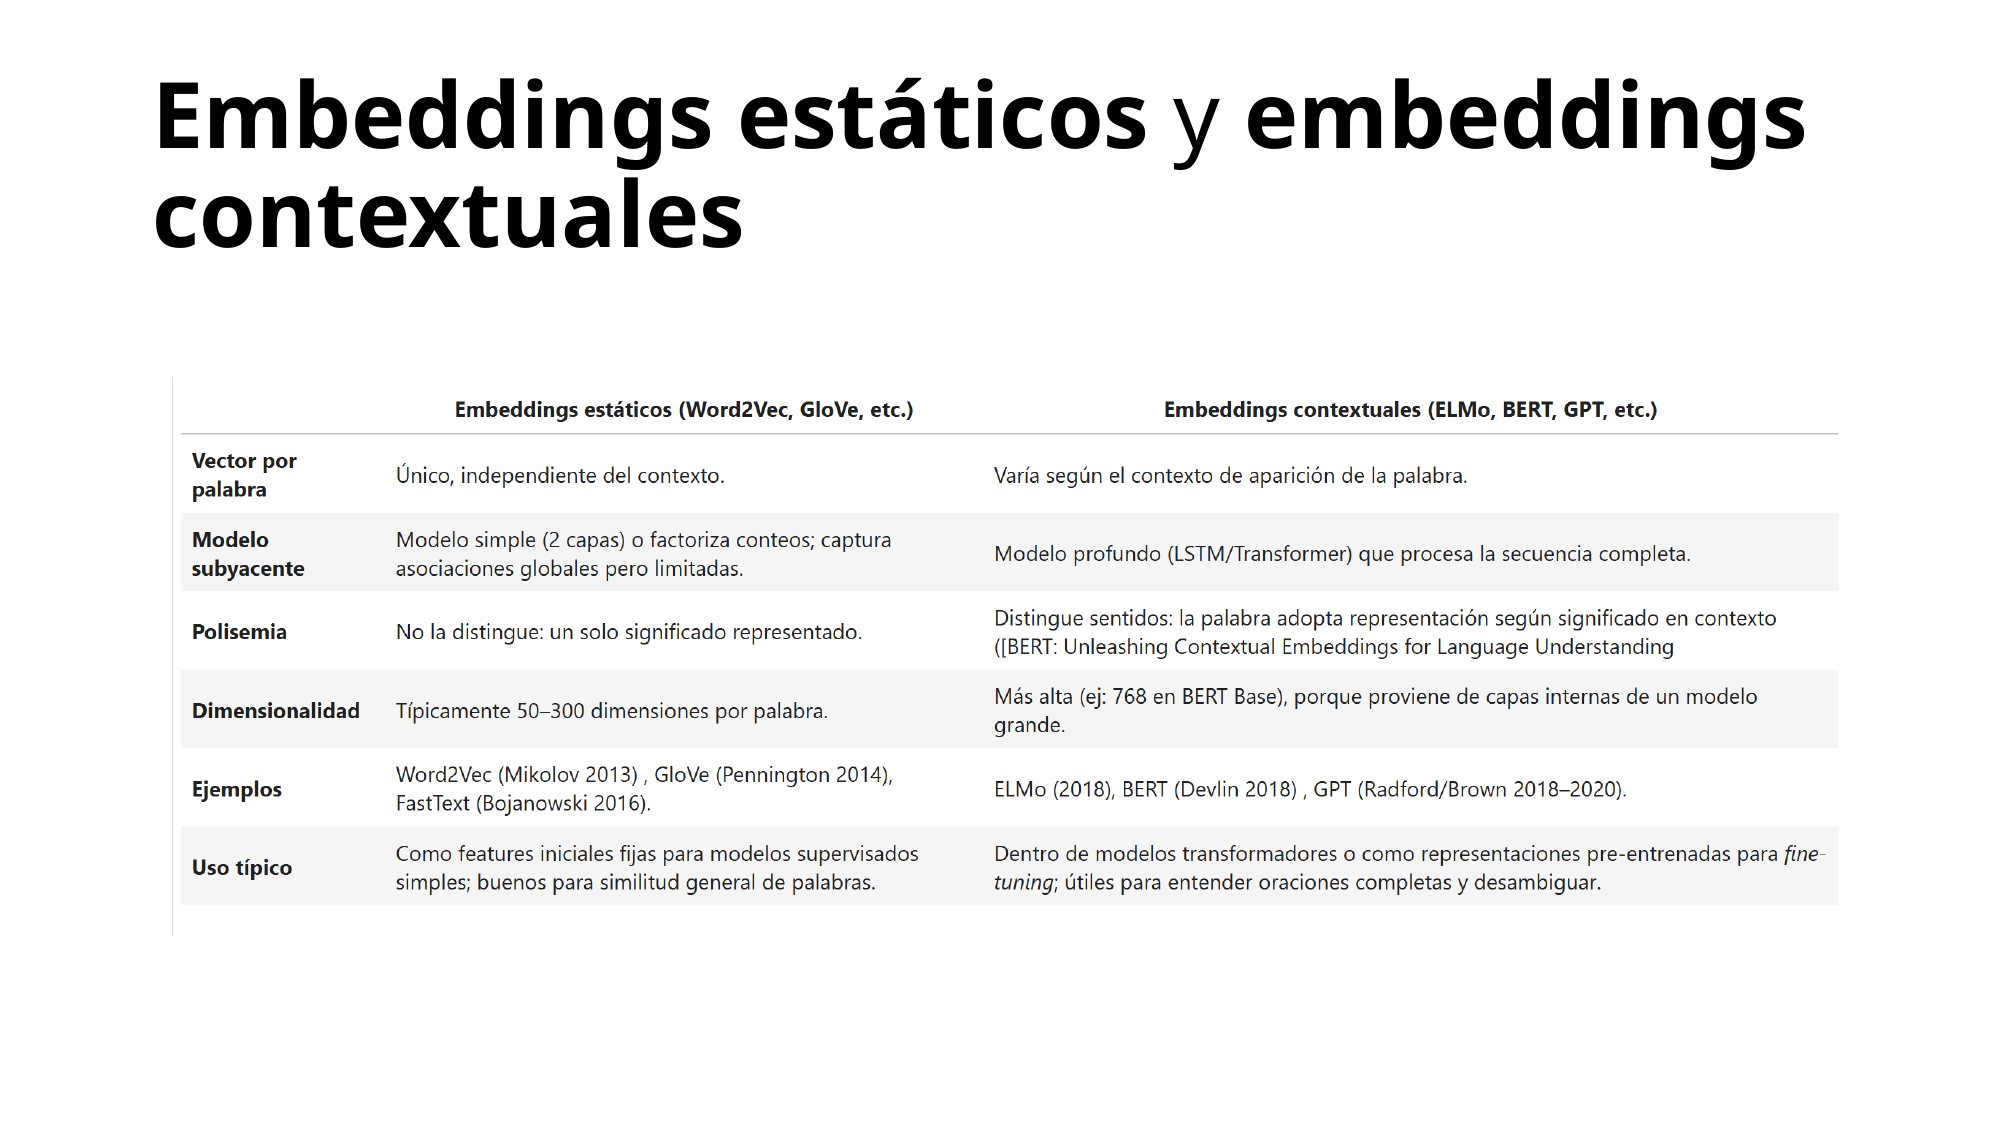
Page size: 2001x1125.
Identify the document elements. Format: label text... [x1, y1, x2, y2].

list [136, 377, 1863, 936]
title Embeddings estáticos y embeddings contextuales [137, 59, 1863, 278]
